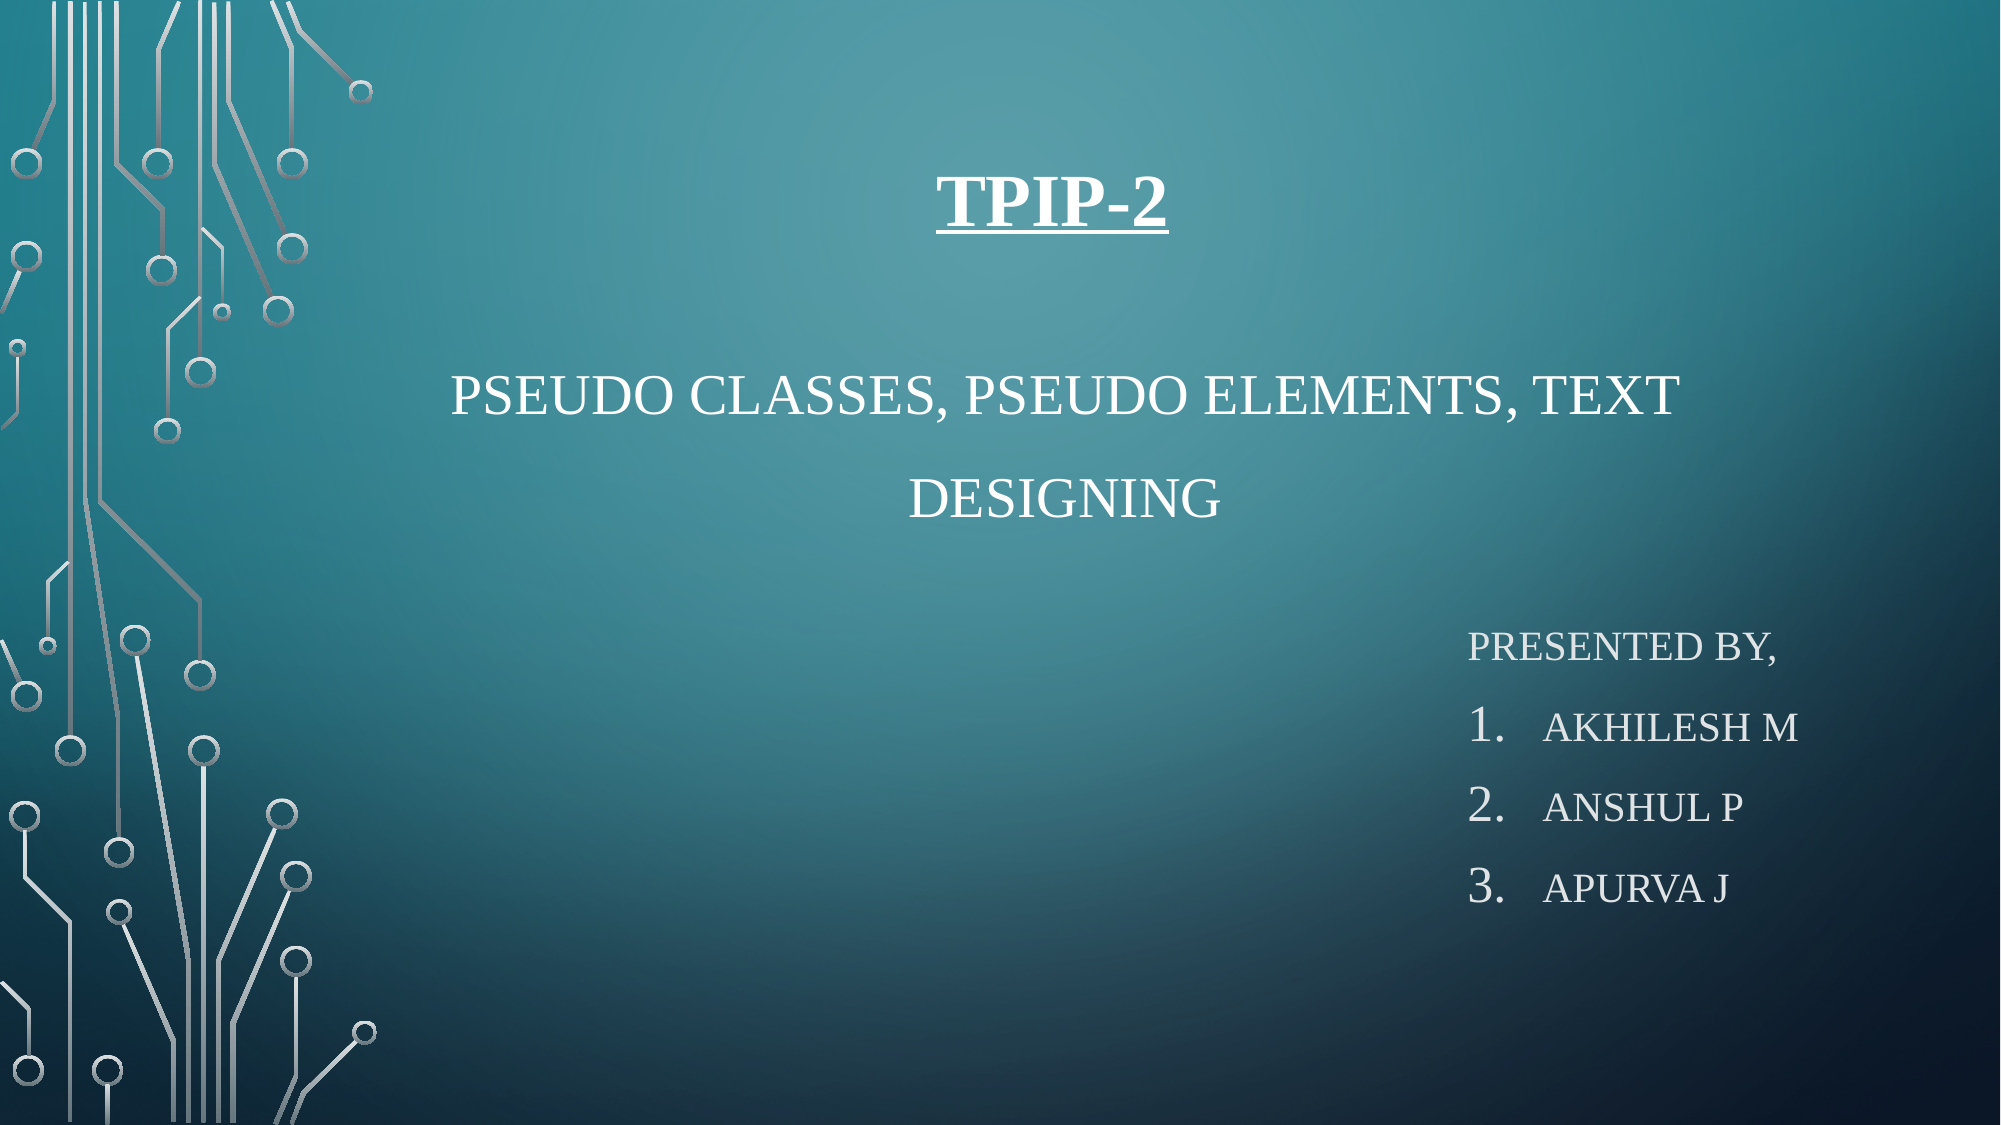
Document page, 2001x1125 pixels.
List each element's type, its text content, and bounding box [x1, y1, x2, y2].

title Tpip-2 [411, 57, 1694, 249]
text_box Presented by, Akhilesh m Anshul P Apurva j [1452, 600, 1889, 1001]
text_box Pseudo classes, pseudo elements, text designing [424, 312, 1707, 537]
